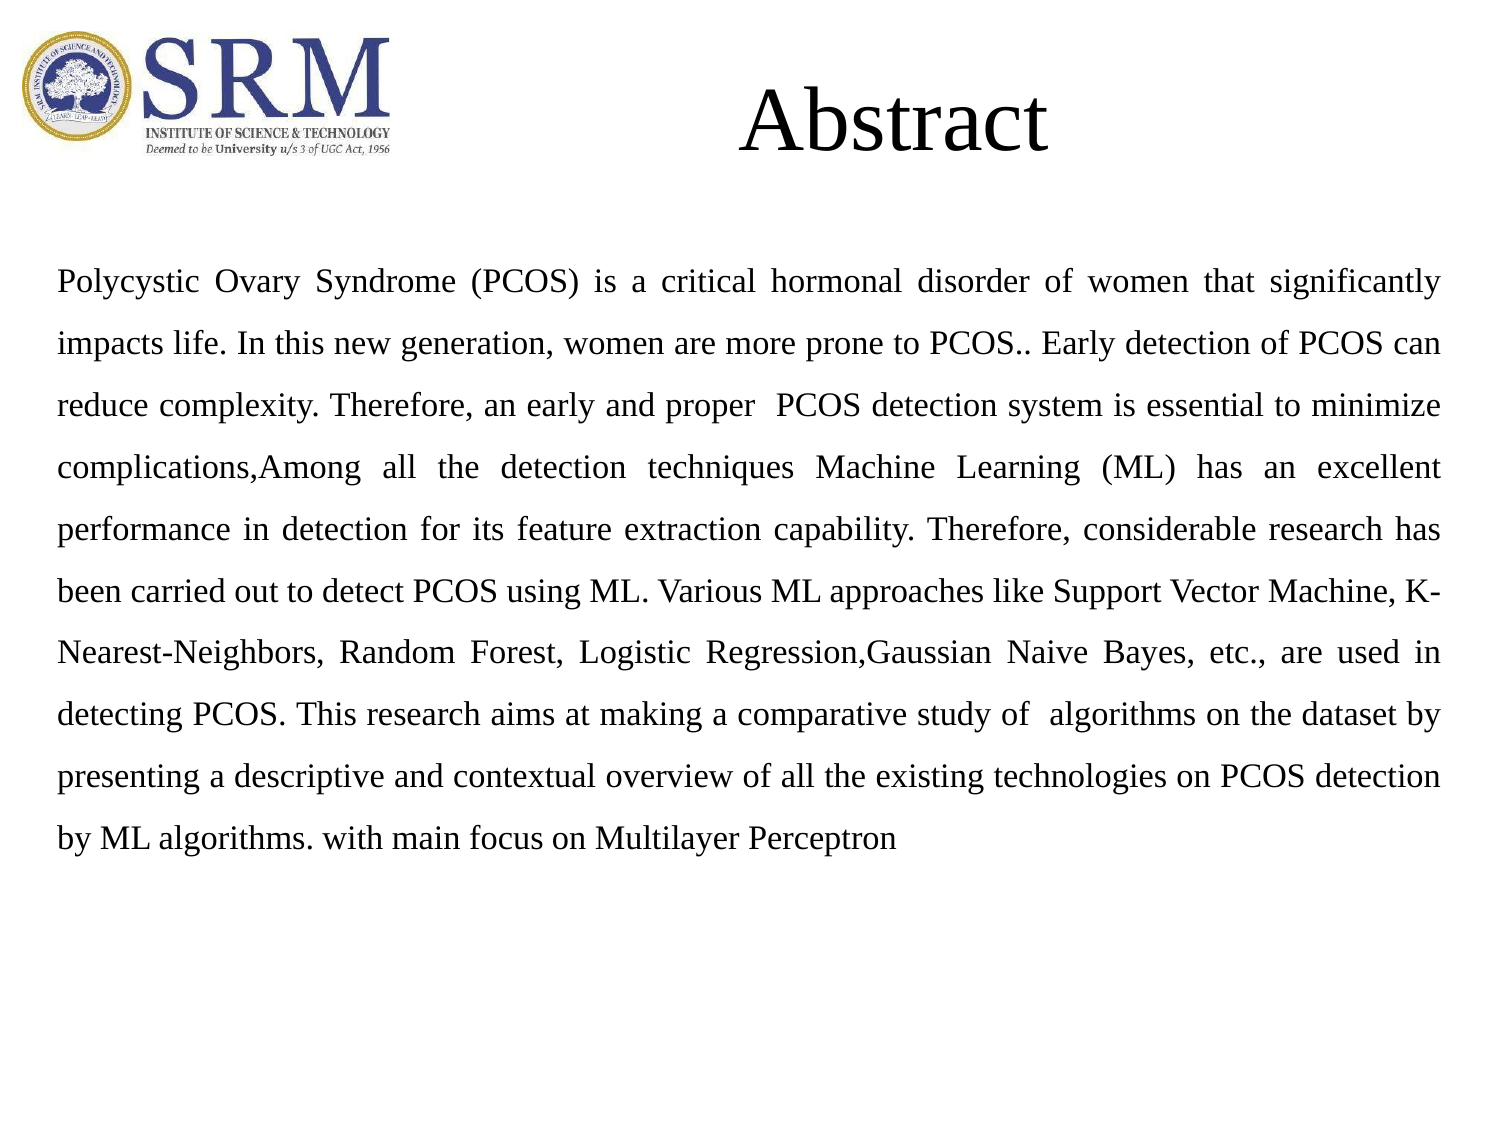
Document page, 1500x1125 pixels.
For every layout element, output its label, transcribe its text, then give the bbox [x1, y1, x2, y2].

list Polycystic Ovary Syndrome (PCOS) is a critical hormonal disorder of women that significantly impacts life. In this new generation, women are more prone to PCOS.. Early detection of PCOS can reduce complexity. Therefore, an early and proper PCOS detection system is essential to minimize complications,Among all the detection techniques Machine Learning (ML) has an excellent performance in detection for its feature extraction capability. Therefore, considerable research has been carried out to detect PCOS using ML. Various ML approaches like Support Vector Machine, K-Nearest-Neighbors, Random Forest, Logistic Regression,Gaussian Naive Bayes, etc., are used in detecting PCOS. This research aims at making a comparative study of algorithms on the dataset by presenting a descriptive and contextual overview of all the existing technologies on PCOS detection by ML algorithms. with main focus on Multilayer Perceptron [41, 175, 1458, 1024]
title Abstract [92, 51, 1443, 175]
picture [21, 31, 390, 156]
